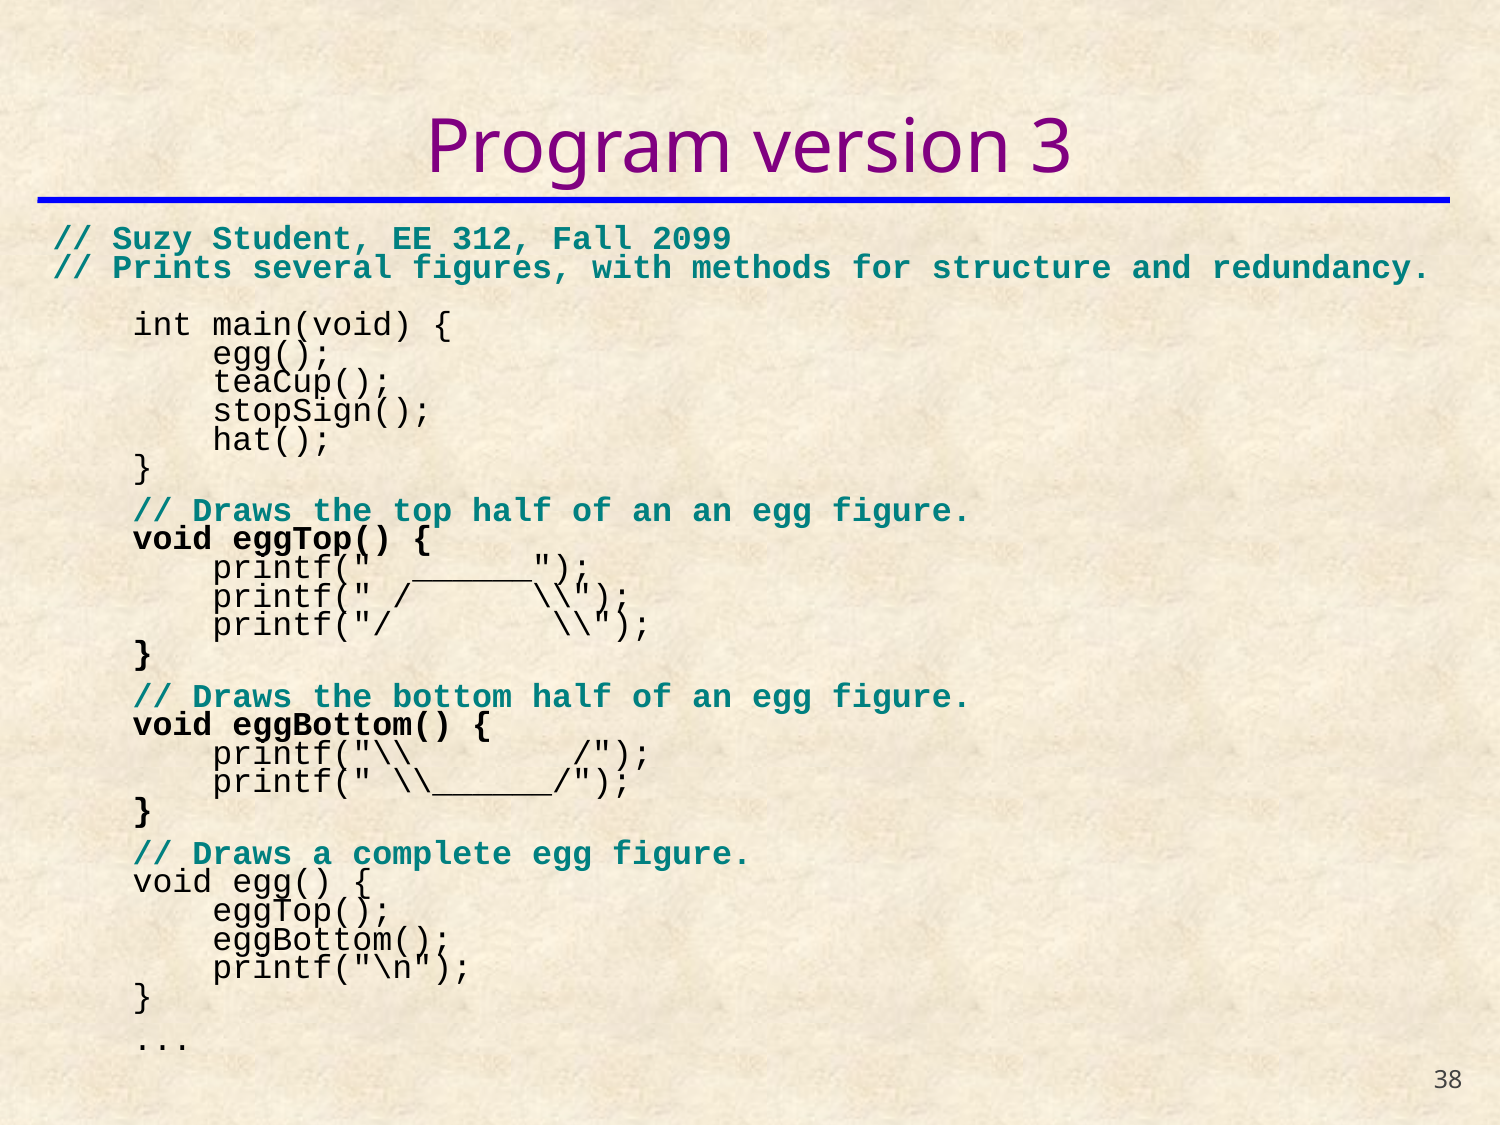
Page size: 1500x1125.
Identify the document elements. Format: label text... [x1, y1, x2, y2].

title Program version 3 [75, 72, 1425, 188]
list // Suzy Student, EE 312, Fall 2099 // Prints several figures, with methods for structure and redundancy. int main(void) { egg(); teaCup(); stopSign(); hat(); } // Draws the top half of an an egg figure. void eggTop() { printf(" ______"); printf(" / \\"); printf("/ \\"); } // Draws the bottom half of an egg figure. void eggBottom() { printf("\\ /"); printf(" \\______/"); } // Draws a complete egg figure. void egg() { eggTop(); eggBottom(); printf("\n"); } ... [37, 224, 1500, 1075]
